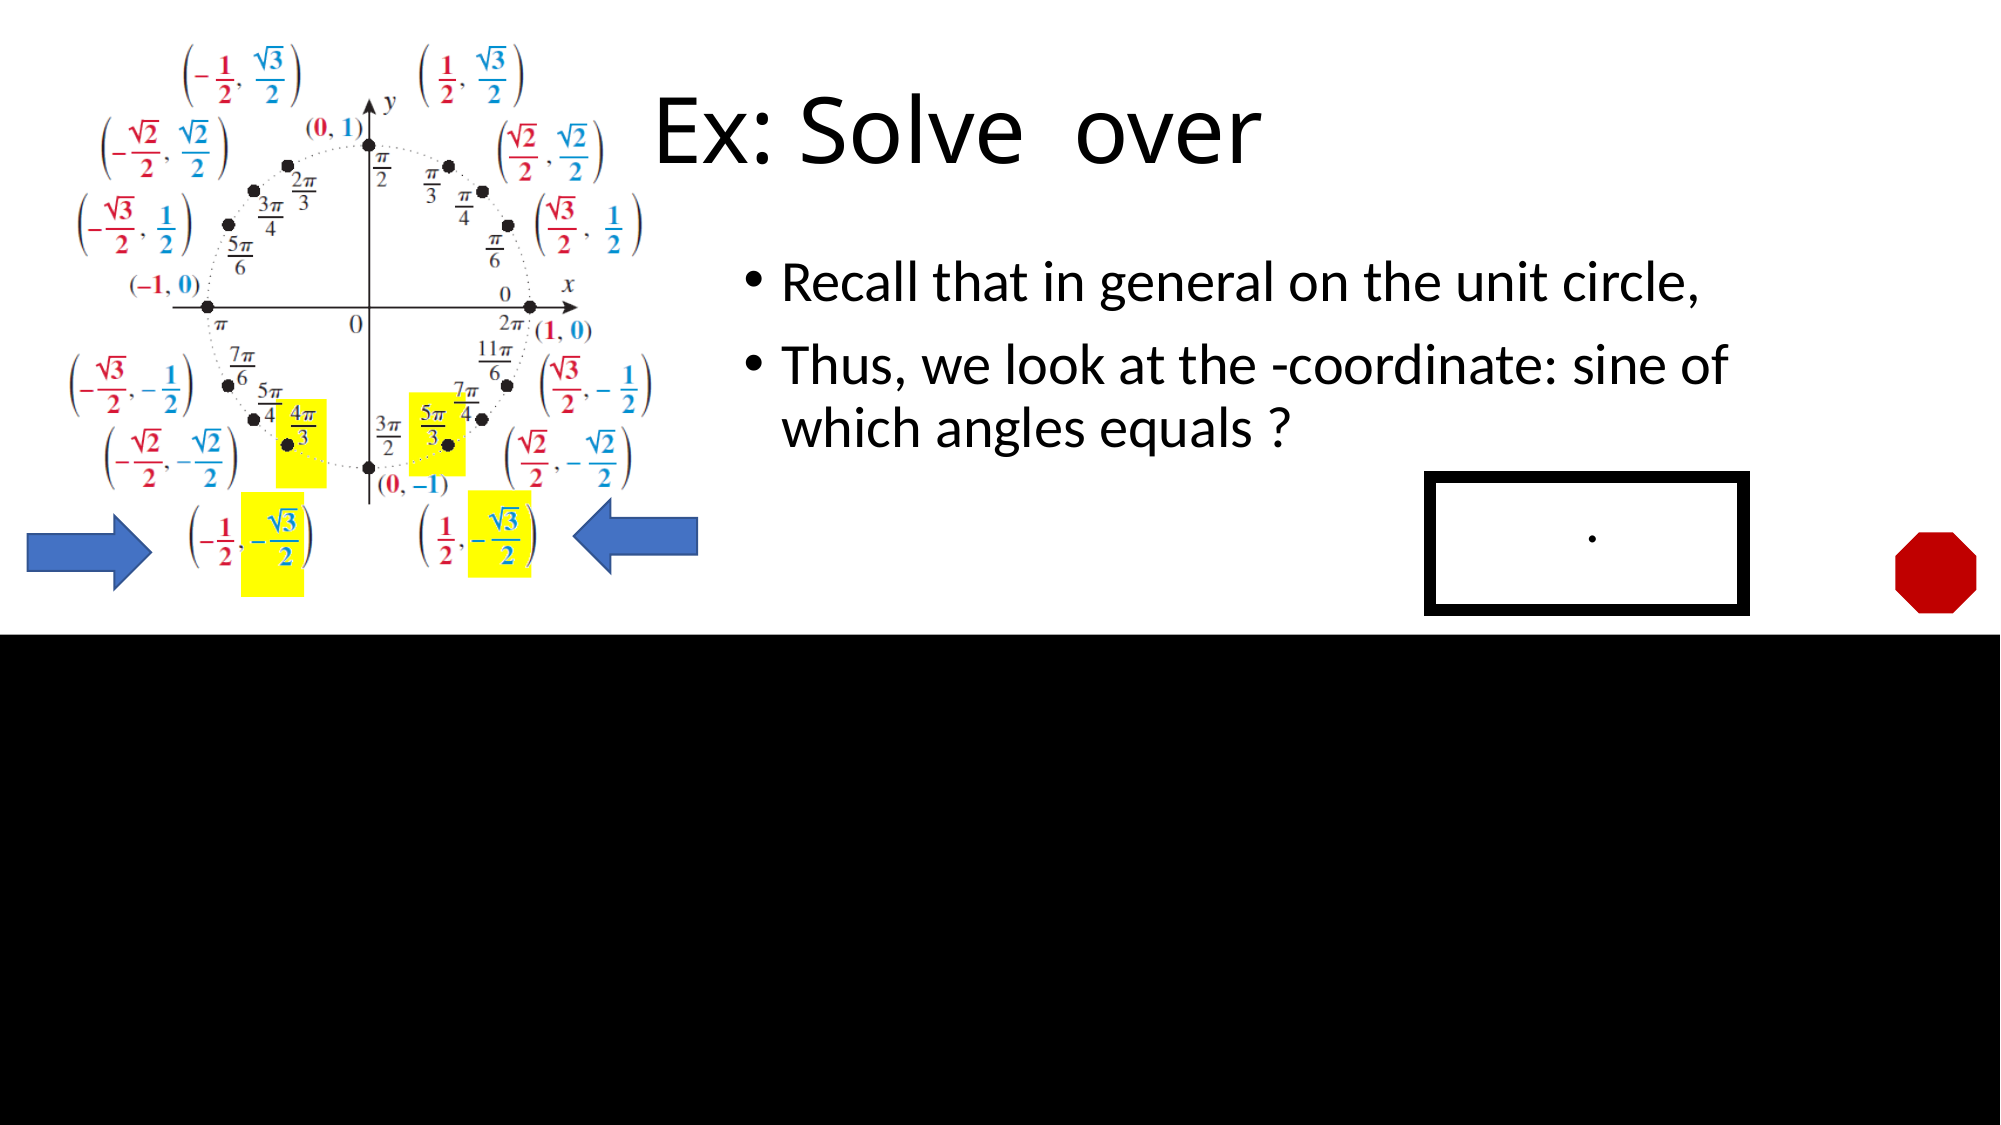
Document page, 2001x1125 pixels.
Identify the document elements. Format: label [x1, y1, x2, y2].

text_box [1894, 531, 1978, 615]
text_box [1429, 476, 1744, 611]
text_box [655, 516, 699, 556]
text_box [0, 634, 2000, 1125]
list [64, 34, 655, 577]
text_box [240, 577, 305, 598]
text_box [26, 533, 64, 572]
text_box [113, 577, 128, 592]
